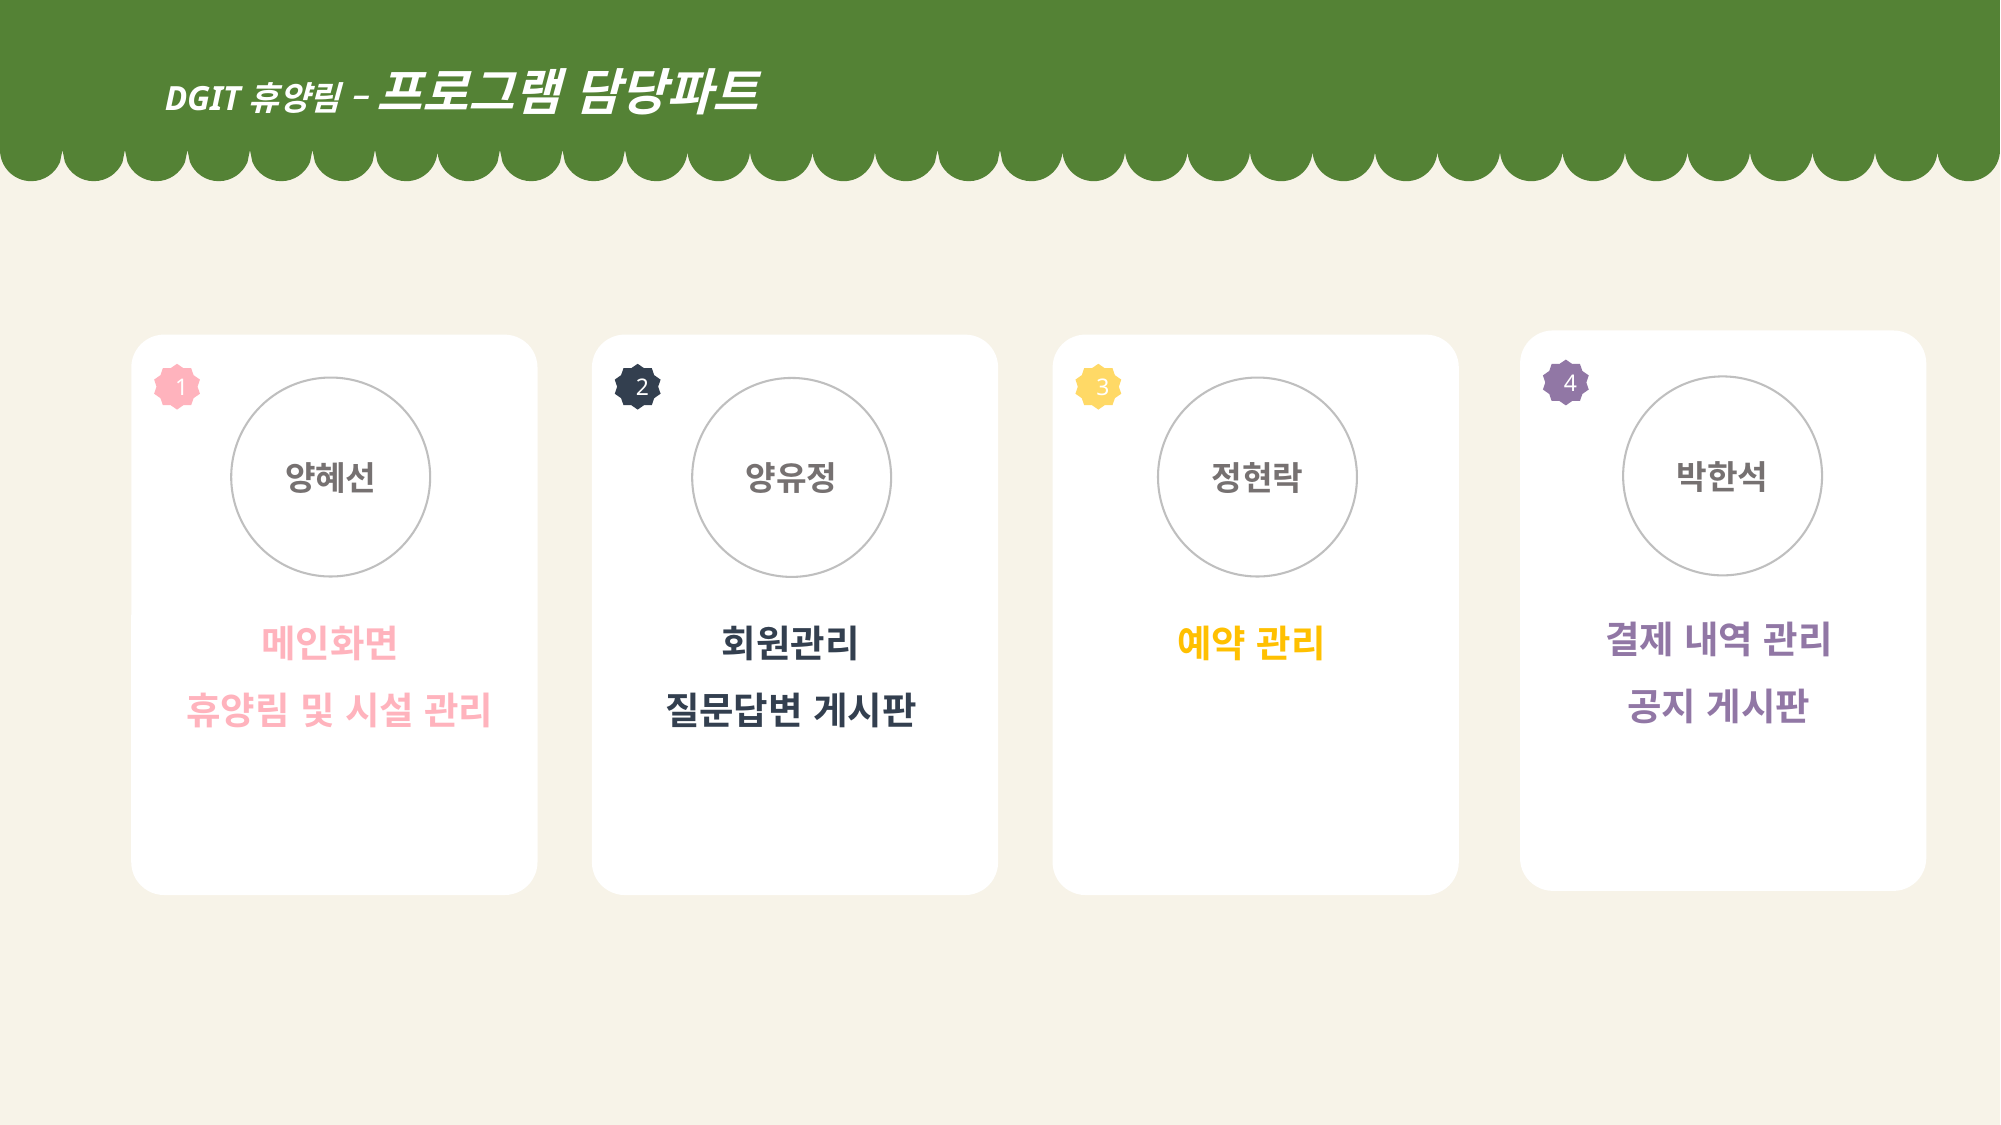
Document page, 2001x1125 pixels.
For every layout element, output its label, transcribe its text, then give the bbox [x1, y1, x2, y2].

text_box 4 [1541, 358, 1590, 407]
text_box [0, 151, 2000, 183]
text_box [590, 333, 1000, 897]
text_box DGIT휴양림 – 프로그램 담당파트 [0, 0, 2000, 151]
text_box [130, 333, 539, 897]
text_box 박한석 [1622, 375, 1824, 577]
text_box 메인화면 휴양림 및 시설 관리 [138, 589, 522, 740]
text_box 정현락 [1156, 376, 1359, 578]
text_box 1 [152, 362, 202, 411]
text_box 양유정 [691, 376, 893, 578]
text_box 3 [1074, 362, 1123, 411]
text_box 결제 내역 관리 공지 게시판 [1527, 585, 1911, 736]
text_box 예약 관리 [1059, 590, 1444, 673]
text_box 회원관리 질문답변 게시판 [599, 589, 983, 740]
text_box [1518, 329, 1928, 892]
text_box 2 [613, 362, 662, 411]
text_box [1051, 333, 1460, 897]
text_box 양혜선 [230, 376, 432, 578]
